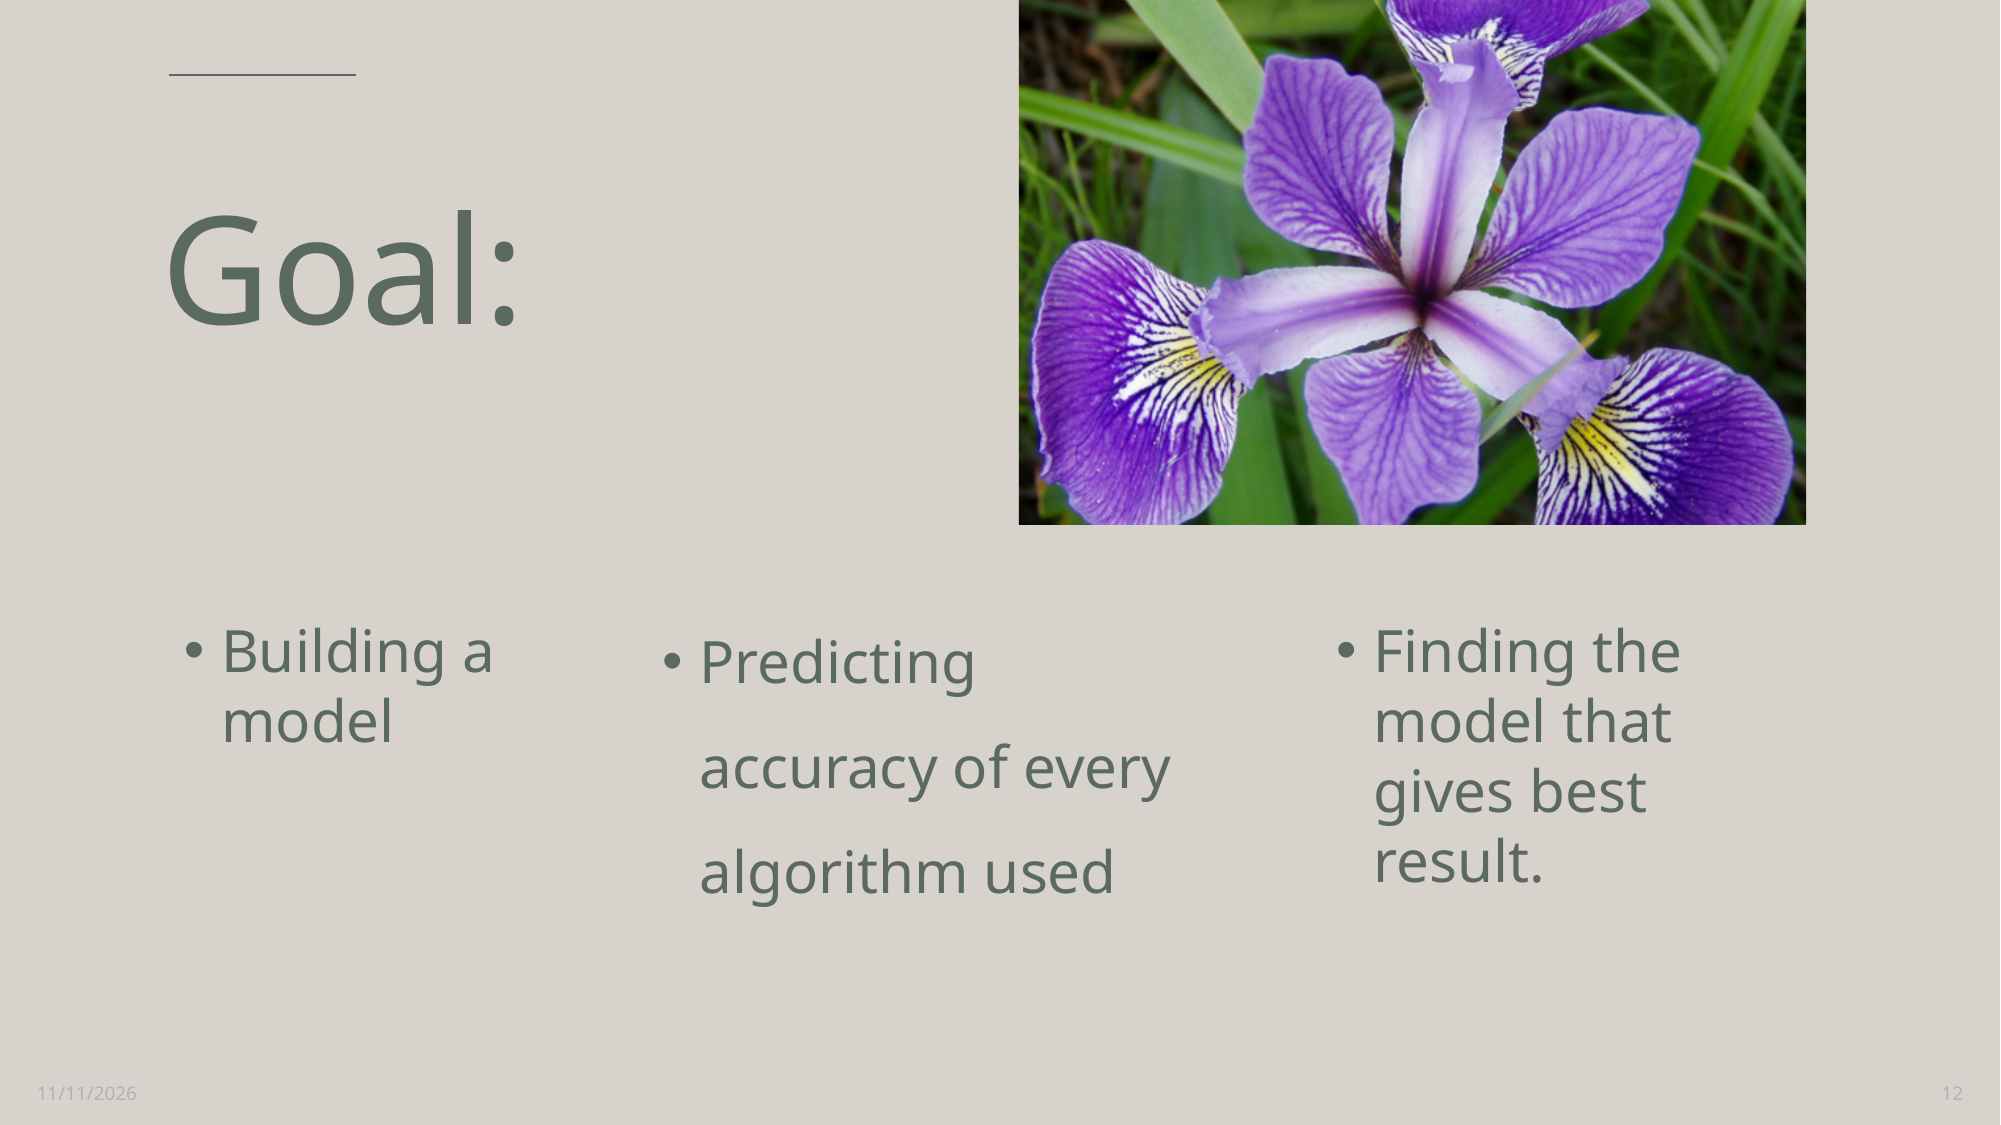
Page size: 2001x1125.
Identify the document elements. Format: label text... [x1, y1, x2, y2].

picture [1018, 0, 1807, 525]
title Goal: [146, 88, 791, 464]
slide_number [21, 1064, 472, 1124]
list Finding the model that gives best result. [1321, 607, 1832, 982]
list Predicting accuracy of every algorithm used [647, 583, 1224, 959]
list Building a model [168, 607, 619, 982]
slide_number 12 [1528, 1064, 1979, 1124]
